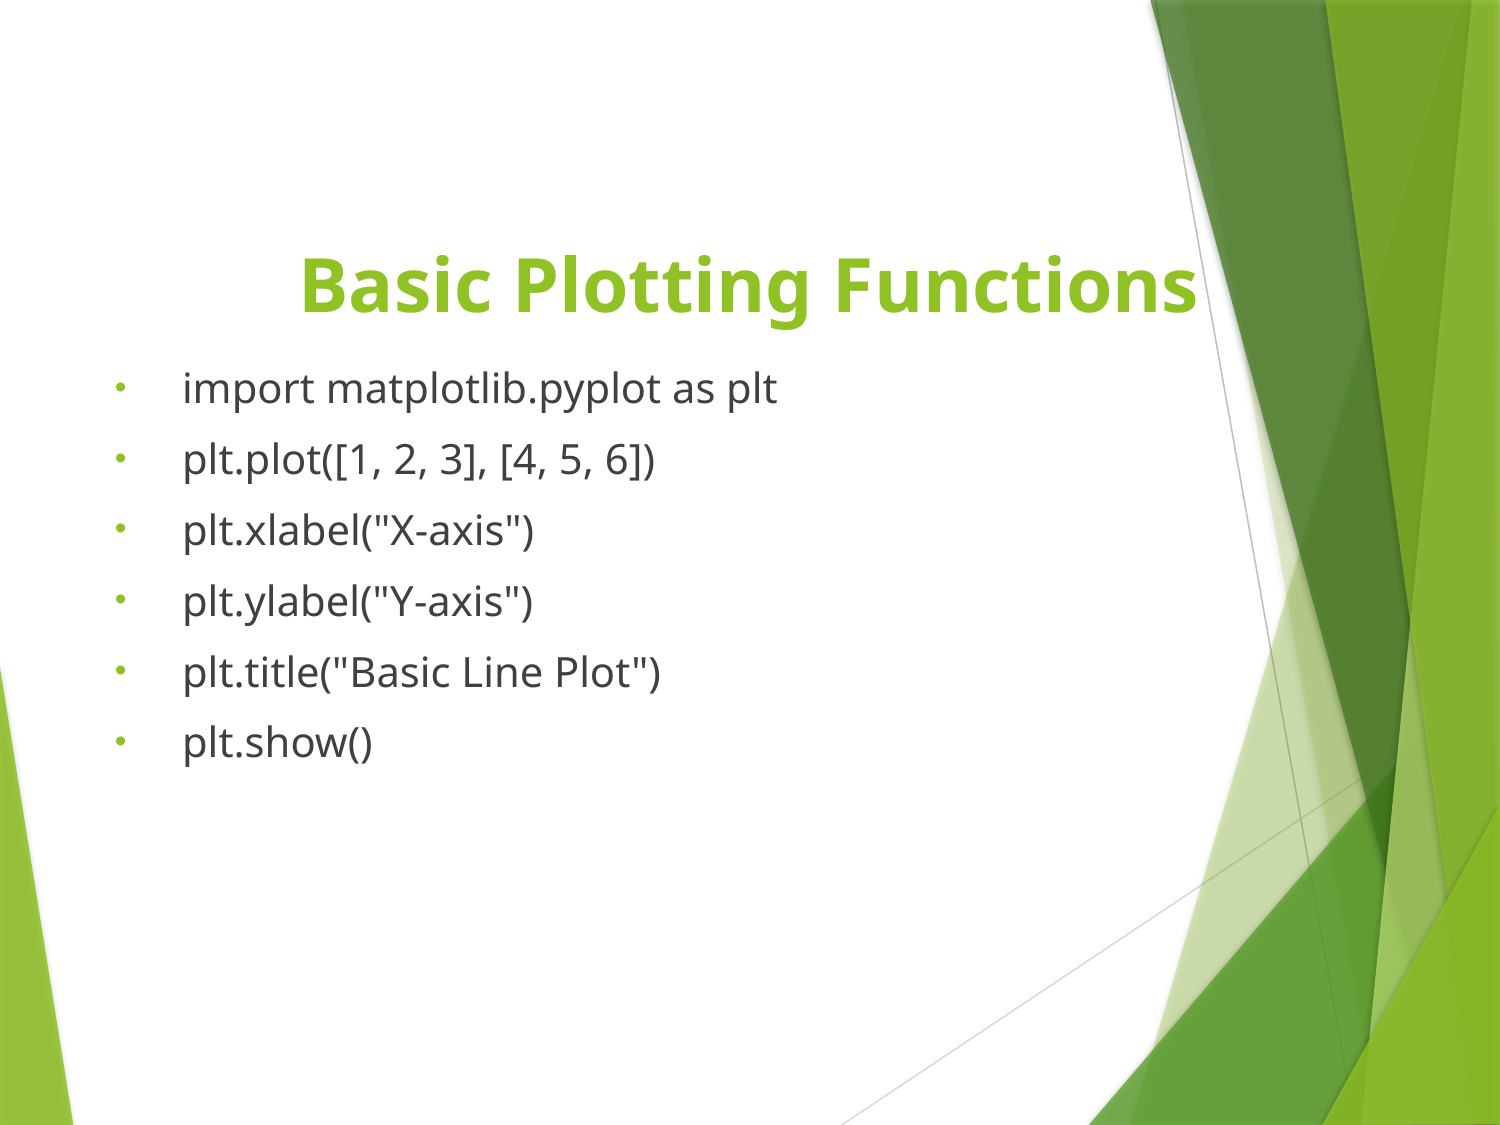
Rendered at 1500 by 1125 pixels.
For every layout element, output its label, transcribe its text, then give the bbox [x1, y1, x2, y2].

title Basic Plotting Functions [191, 230, 1307, 445]
list import matplotlib.pyplot as plt plt.plot([1, 2, 3], [4, 5, 6]) plt.xlabel("X-axis") plt.ylabel("Y-axis") plt.title("Basic Line Plot") plt.show() [99, 354, 1142, 992]
